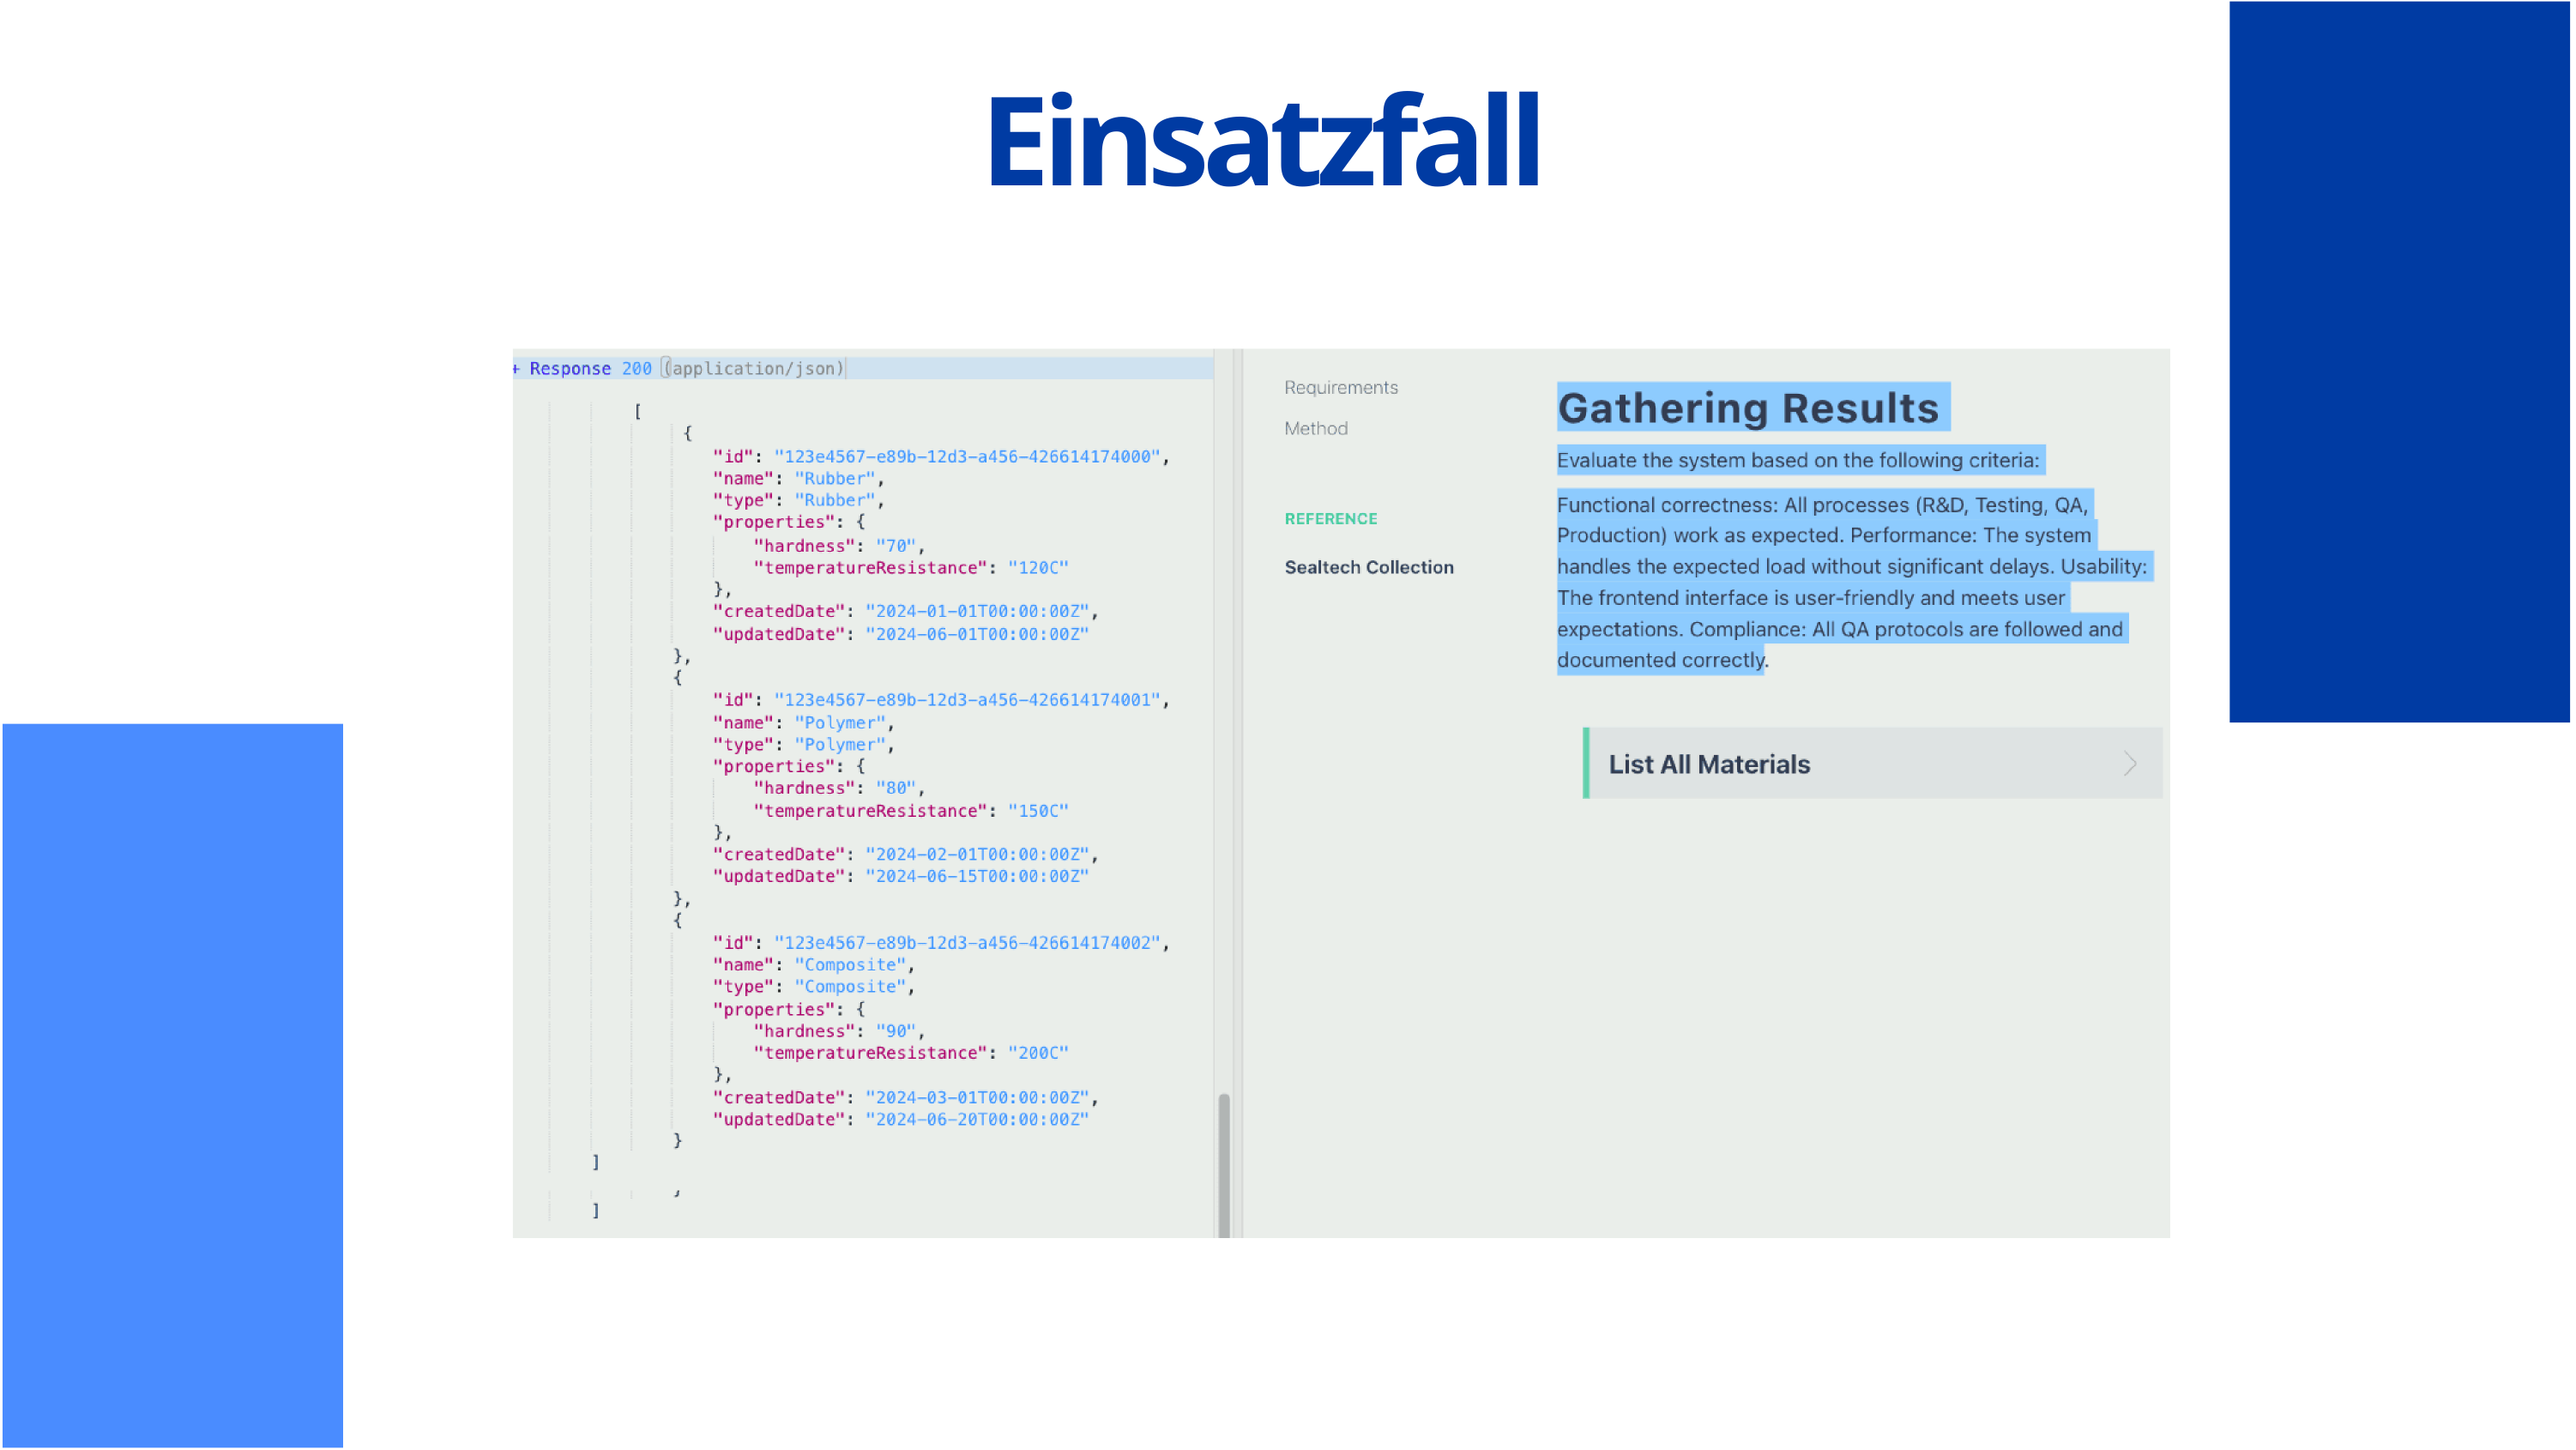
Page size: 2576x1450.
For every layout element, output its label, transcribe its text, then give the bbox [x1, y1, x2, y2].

title Einsatzfall [126, 39, 2193, 305]
text_box [2229, 1, 2571, 723]
text_box [3, 723, 343, 1448]
picture [512, 348, 2170, 1238]
